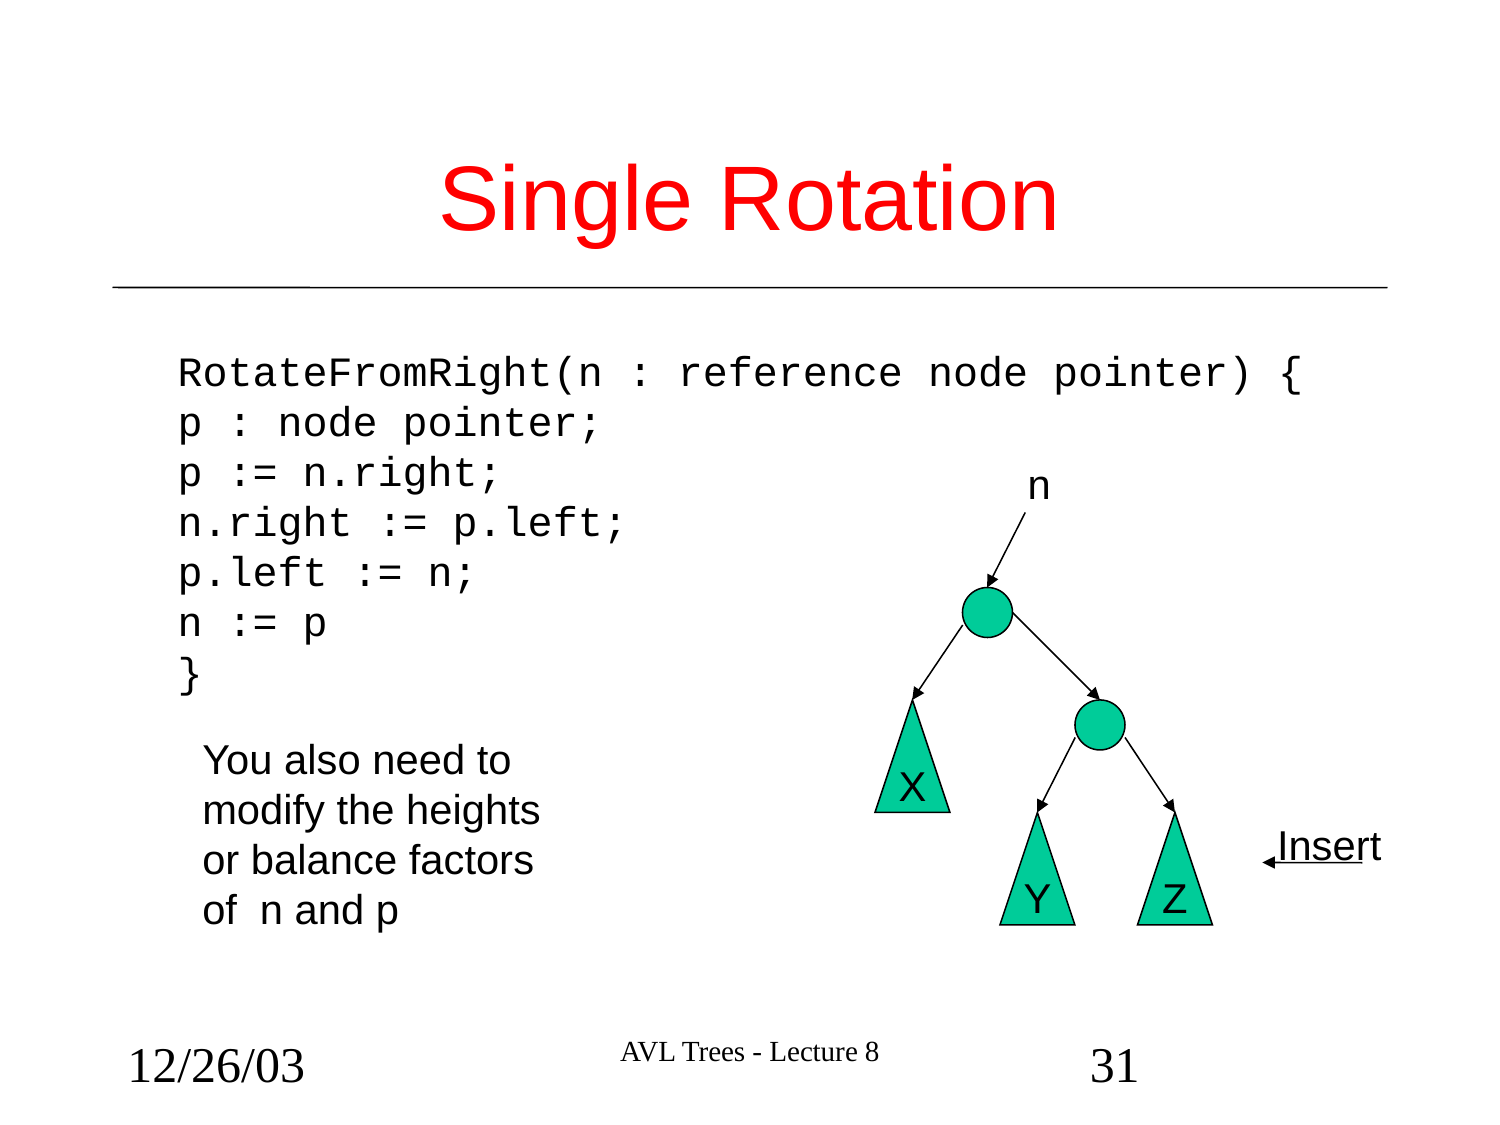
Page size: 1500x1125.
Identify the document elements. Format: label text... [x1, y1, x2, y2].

text_box You also need to modify the heights or balance factors of n and p [187, 724, 588, 941]
text_box Z [1137, 812, 1213, 925]
title Single Rotation [112, 99, 1388, 288]
text_box [962, 587, 1013, 638]
text_box X [874, 700, 950, 813]
text_box RotateFromRight(n : reference node pointer) { p : node pointer; p := n.right; n.right := p.left; p.left := n; n := p } [162, 337, 1318, 703]
text_box n [1012, 450, 1066, 516]
footer AVL Trees - Lecture 8 [512, 1024, 988, 1101]
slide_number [112, 1024, 425, 1101]
text_box Insert [1262, 811, 1413, 877]
text_box [1074, 699, 1126, 750]
text_box [1037, 737, 1076, 813]
slide_number 31 [1074, 1024, 1388, 1101]
text_box [1012, 612, 1100, 700]
text_box [987, 516, 1024, 588]
text_box [912, 624, 963, 700]
text_box [1124, 737, 1175, 813]
text_box Y [999, 813, 1075, 925]
